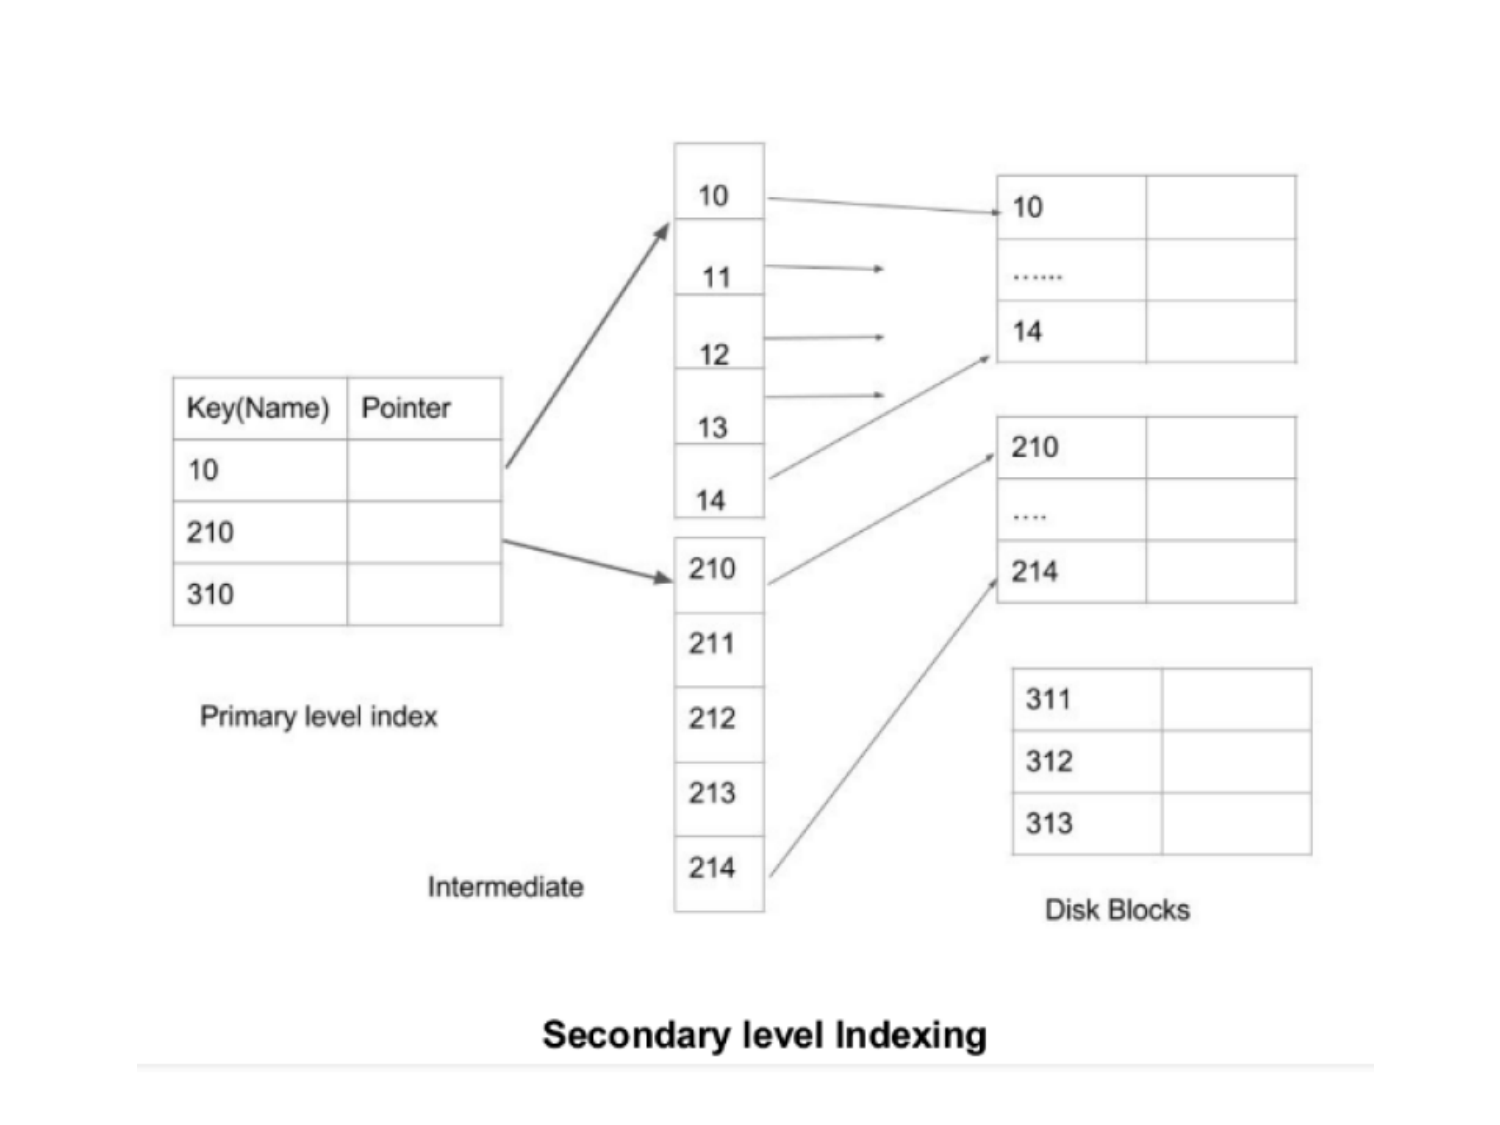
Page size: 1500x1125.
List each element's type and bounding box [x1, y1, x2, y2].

picture [137, 99, 1374, 1083]
